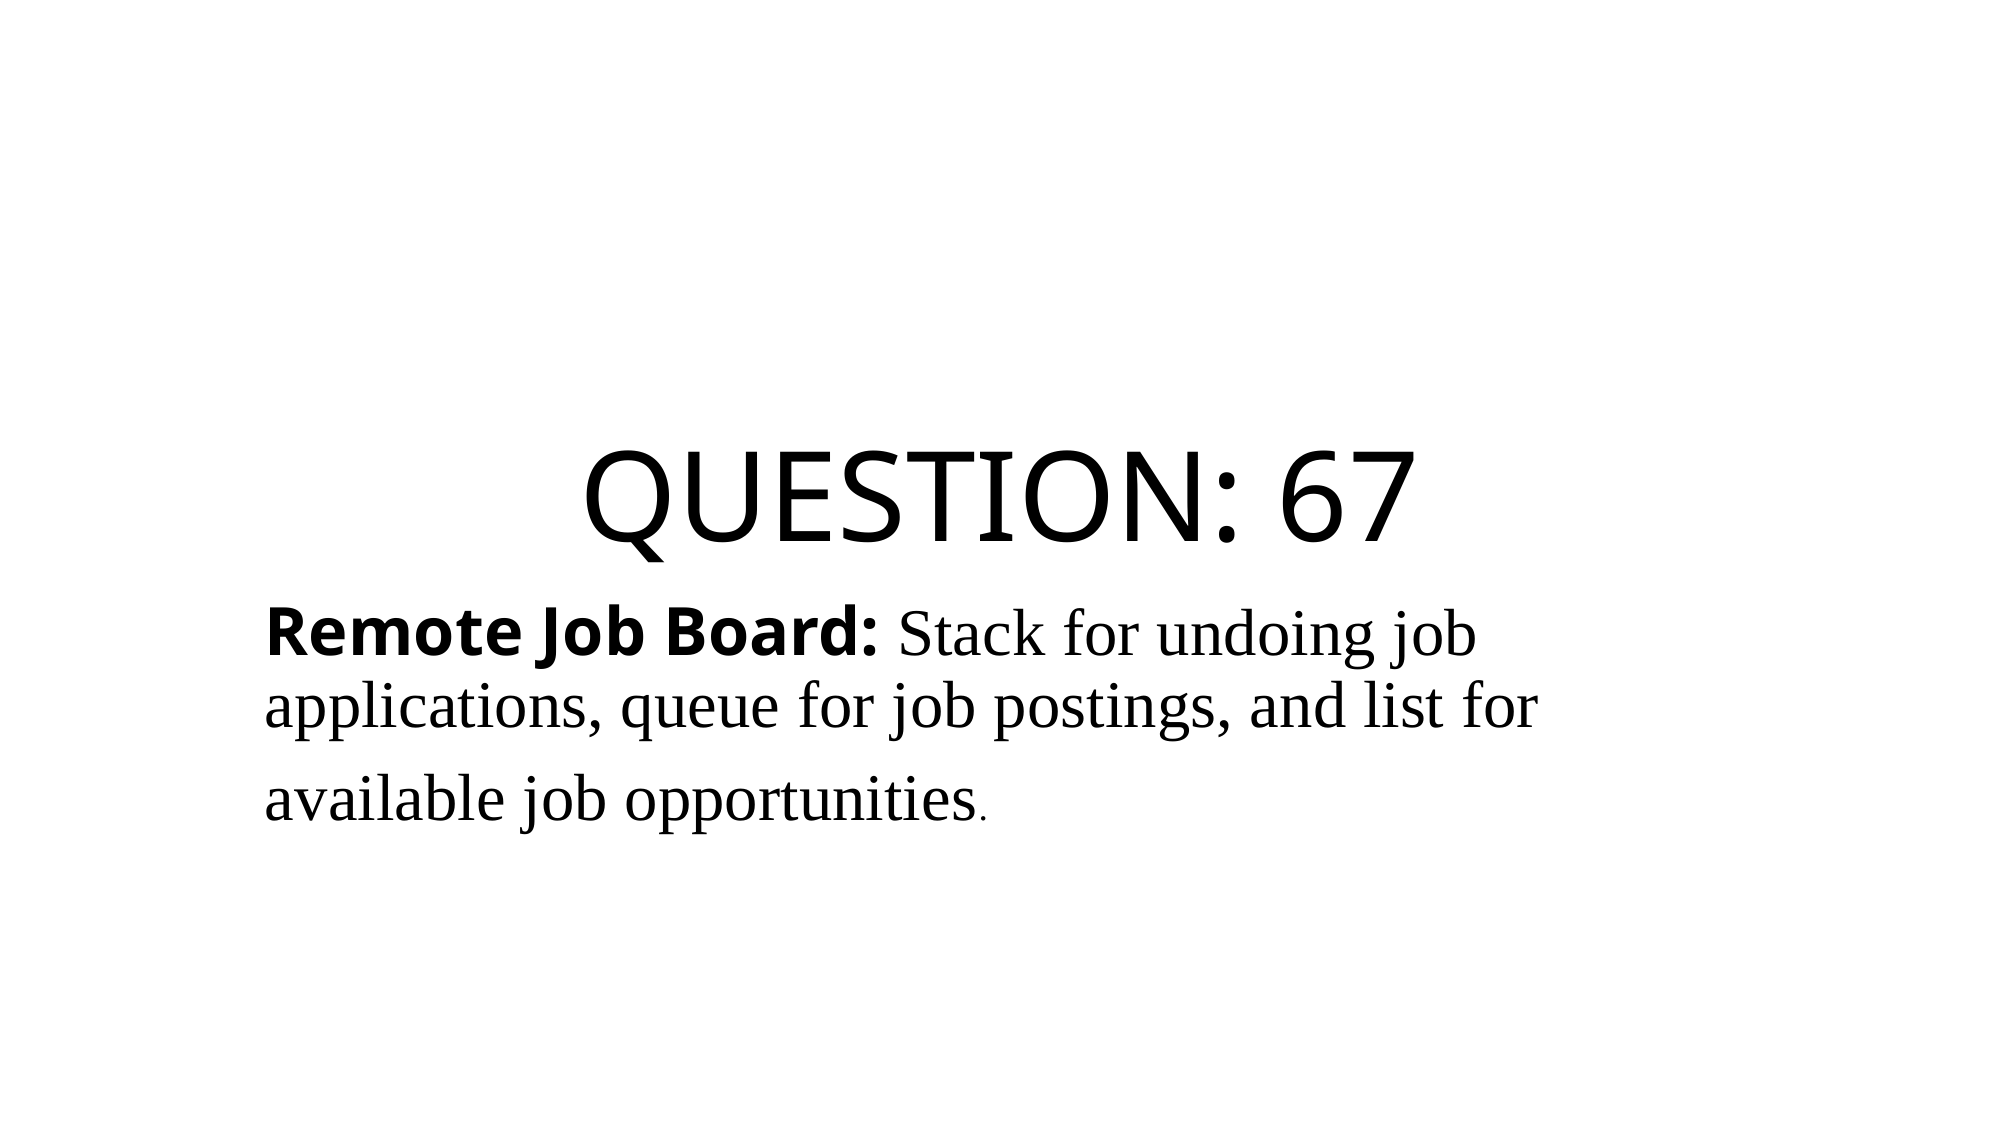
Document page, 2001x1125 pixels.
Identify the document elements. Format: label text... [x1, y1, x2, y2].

title QUESTION: 67 [249, 184, 1750, 576]
subtitle Remote Job Board: Stack for undoing job applications, queue for job postings, and list for available job opportunities. [249, 590, 1750, 863]
